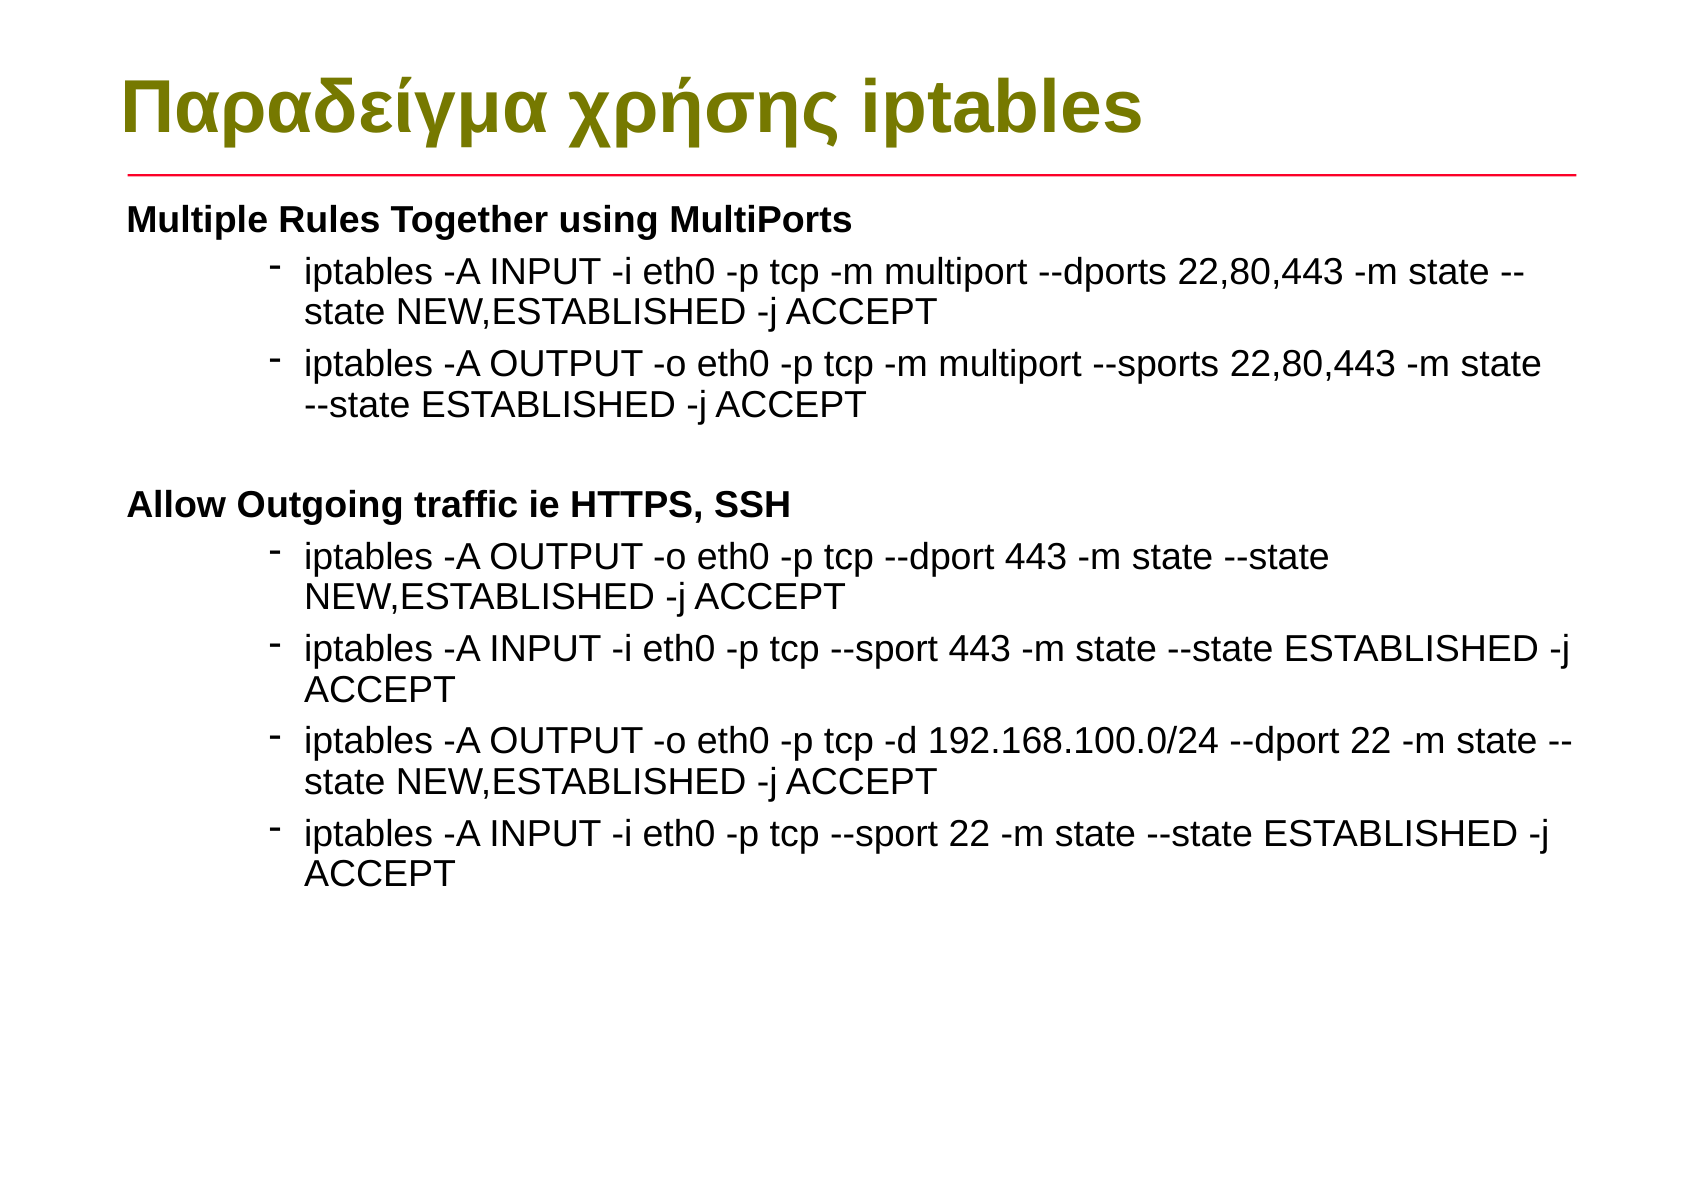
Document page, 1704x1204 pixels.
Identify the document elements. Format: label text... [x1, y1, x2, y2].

text_box Multiple Rules Together using MultiPorts iptables -A INPUT -i eth0 -p tcp -m multiport --dports 22,80,443 -m state --state NEW,ESTABLISHED -j ACCEPT iptables -A OUTPUT -o eth0 -p tcp -m multiport --sports 22,80,443 -m state --state ESTABLISHED -j ACCEPT Allow Outgoing traffic ie HTTPS, SSH iptables -A OUTPUT -o eth0 -p tcp --dport 443 -m state --state NEW,ESTABLISHED -j ACCEPT iptables -A INPUT -i eth0 -p tcp --sport 443 -m state --state ESTABLISHED -j ACCEPT iptables -A OUTPUT -o eth0 -p tcp -d 192.168.100.0/24 --dport 22 -m state --state NEW,ESTABLISHED -j ACCEPT iptables -A INPUT -i eth0 -p tcp --sport 22 -m state --state ESTABLISHED -j ACCEPT [112, 192, 1592, 1138]
text_box Παραδείγμα χρήσης iptables [112, 54, 1592, 192]
